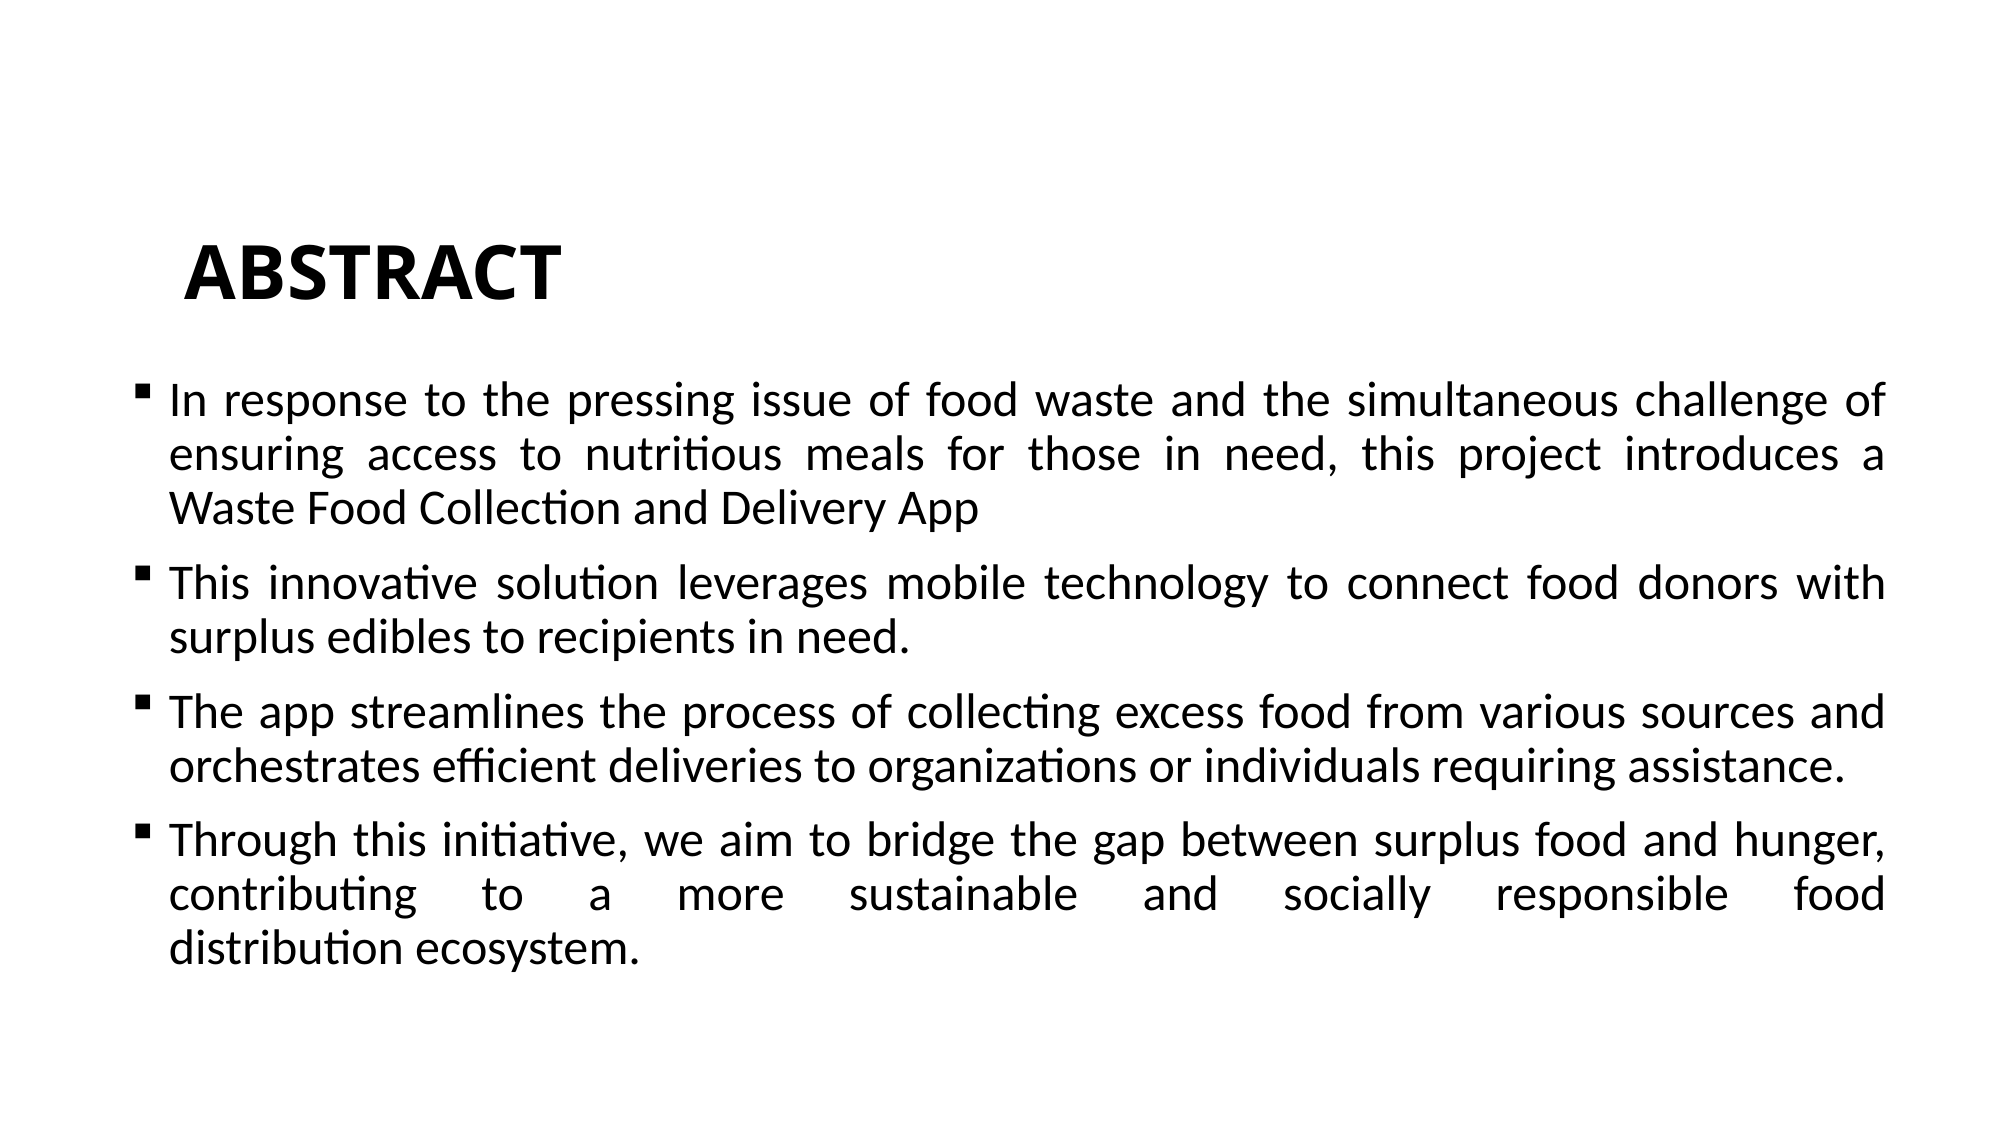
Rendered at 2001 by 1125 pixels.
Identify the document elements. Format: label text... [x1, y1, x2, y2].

title ABSTRACT [91, 185, 1878, 366]
list In response to the pressing issue of food waste and the simultaneous challenge of ensuring access to nutritious meals for those in need, this project introduces a Waste Food Collection and Delivery App This innovative solution leverages mobile technology to connect food donors with surplus edibles to recipients in need. The app streamlines the process of collecting excess food from various sources and orchestrates efficient deliveries to organizations or individuals requiring assistance. Through this initiative, we aim to bridge the gap between surplus food and hunger, contributing to a more sustainable and socially responsible food distribution ecosystem. [116, 365, 1903, 1029]
